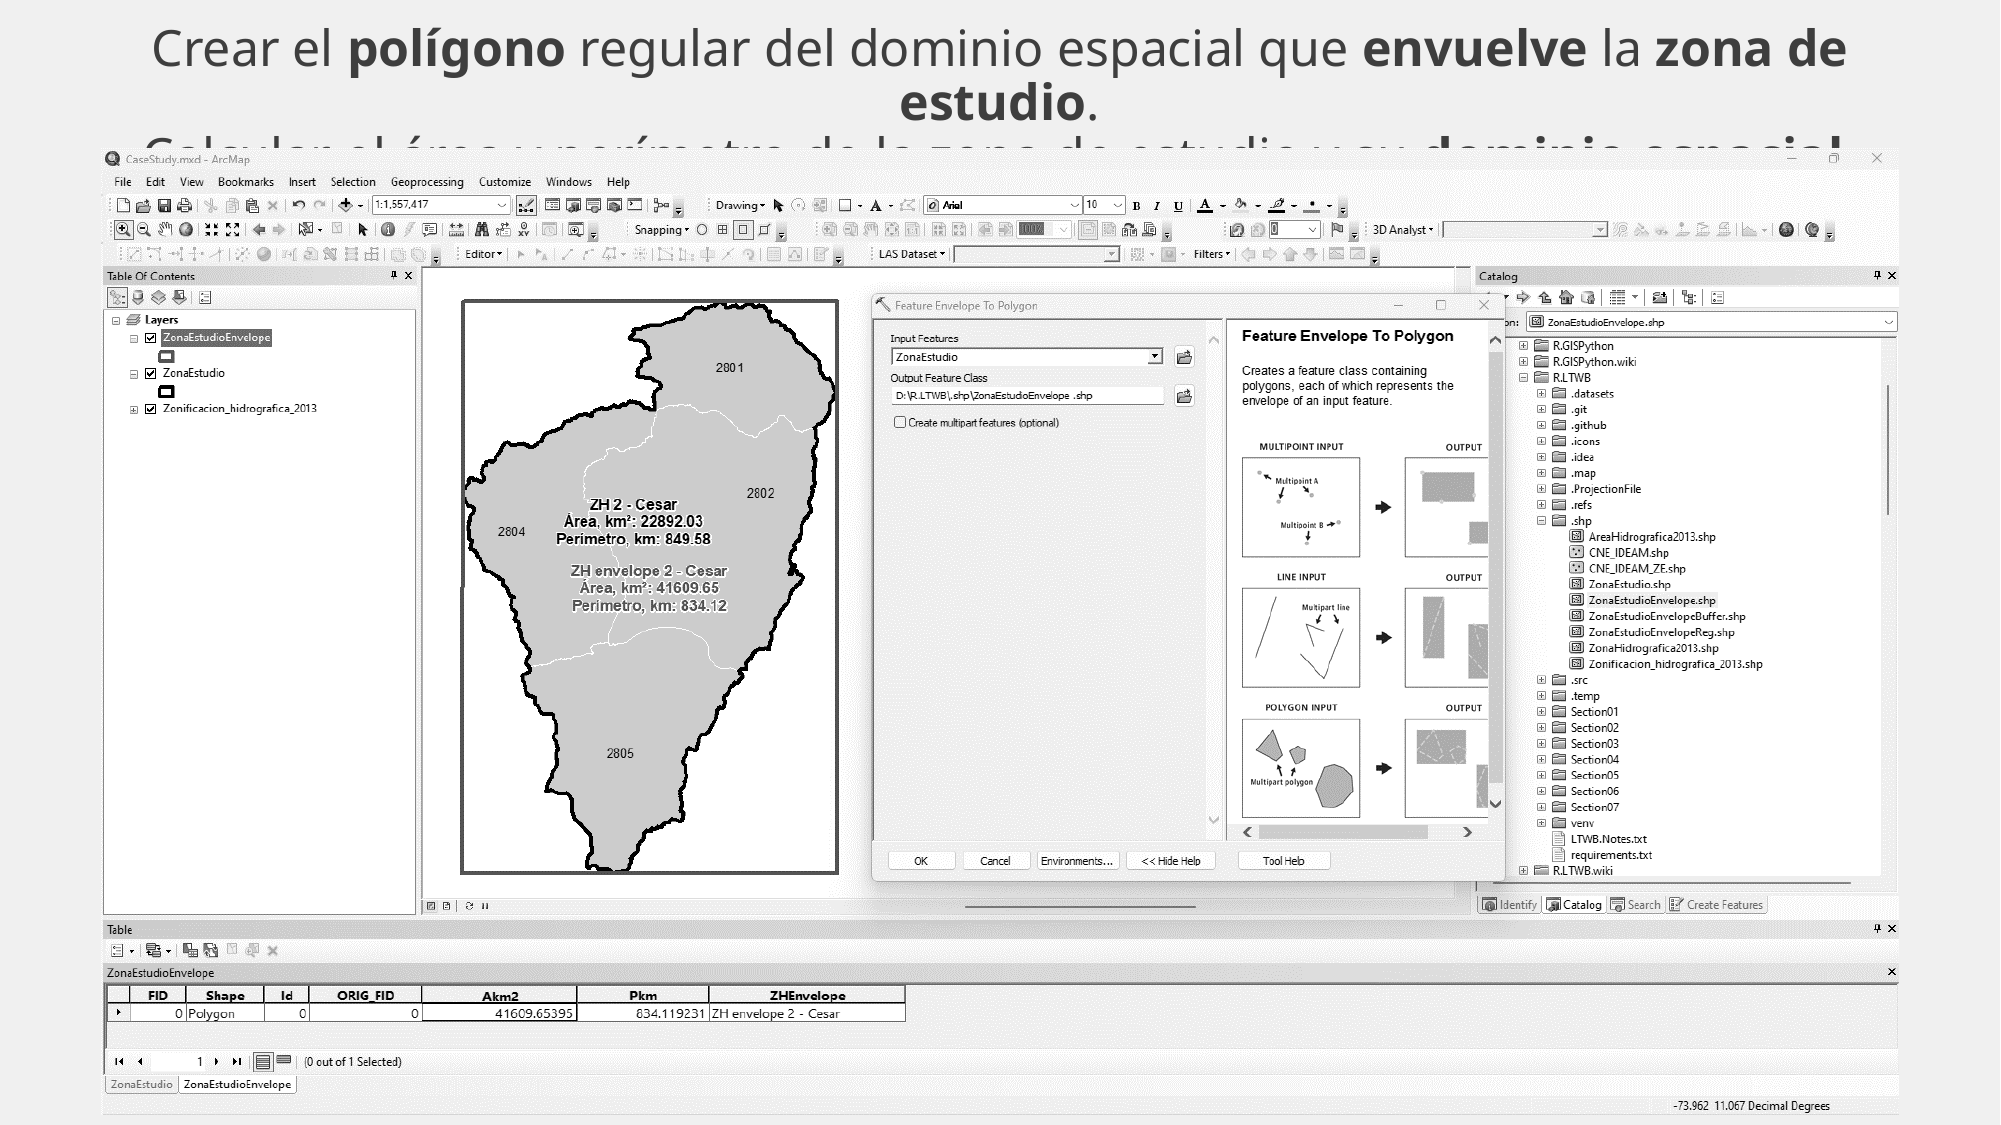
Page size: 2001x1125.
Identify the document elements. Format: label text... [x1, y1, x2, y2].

title Crear el polígono regular del dominio espacial que envuelve la zona de estudio. Calcular el área y perímetro de la zona de estudio y su dominio espacial. [47, 15, 1953, 149]
picture [101, 148, 1899, 1115]
